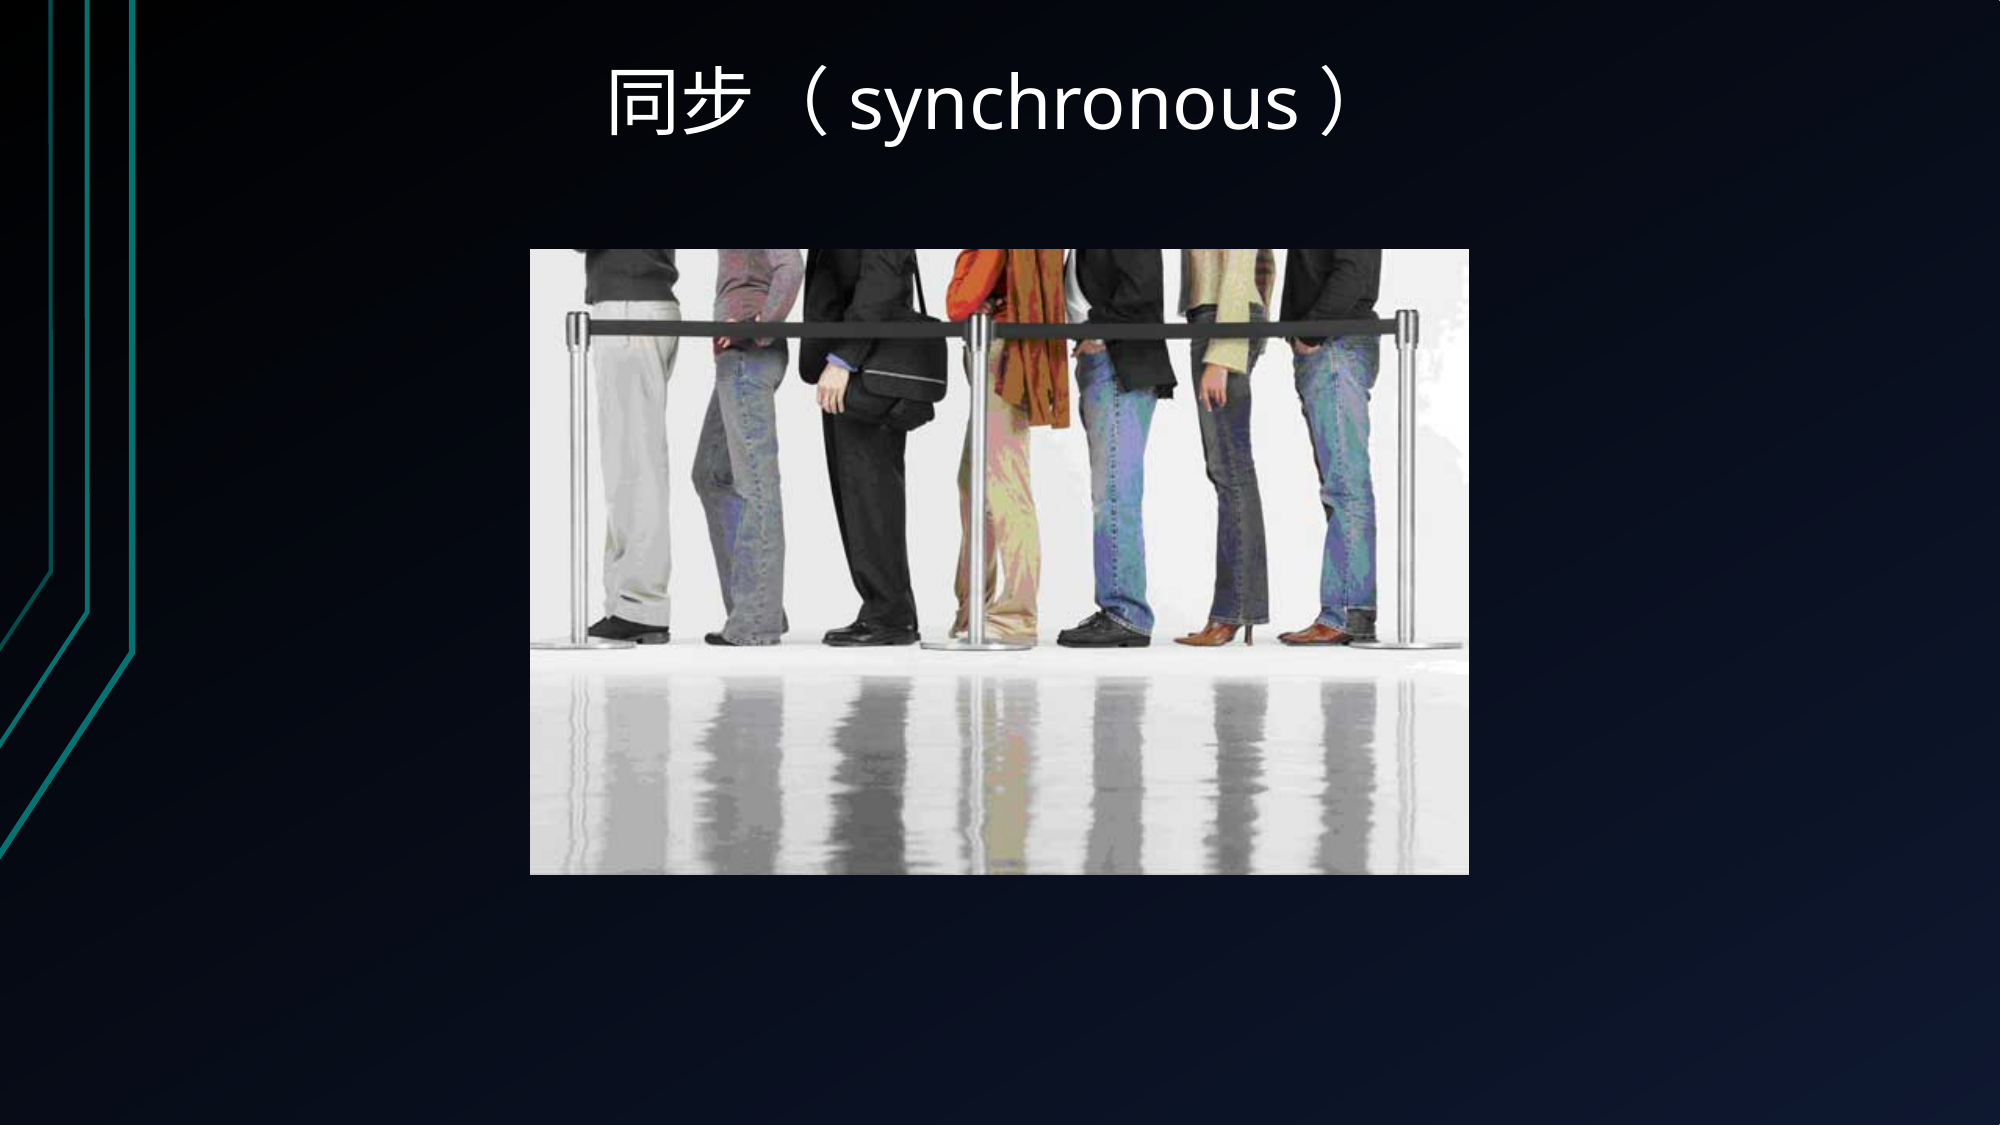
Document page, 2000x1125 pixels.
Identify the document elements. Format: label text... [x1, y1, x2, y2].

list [530, 249, 1469, 876]
title 同步（synchronous） [149, 2, 1850, 156]
